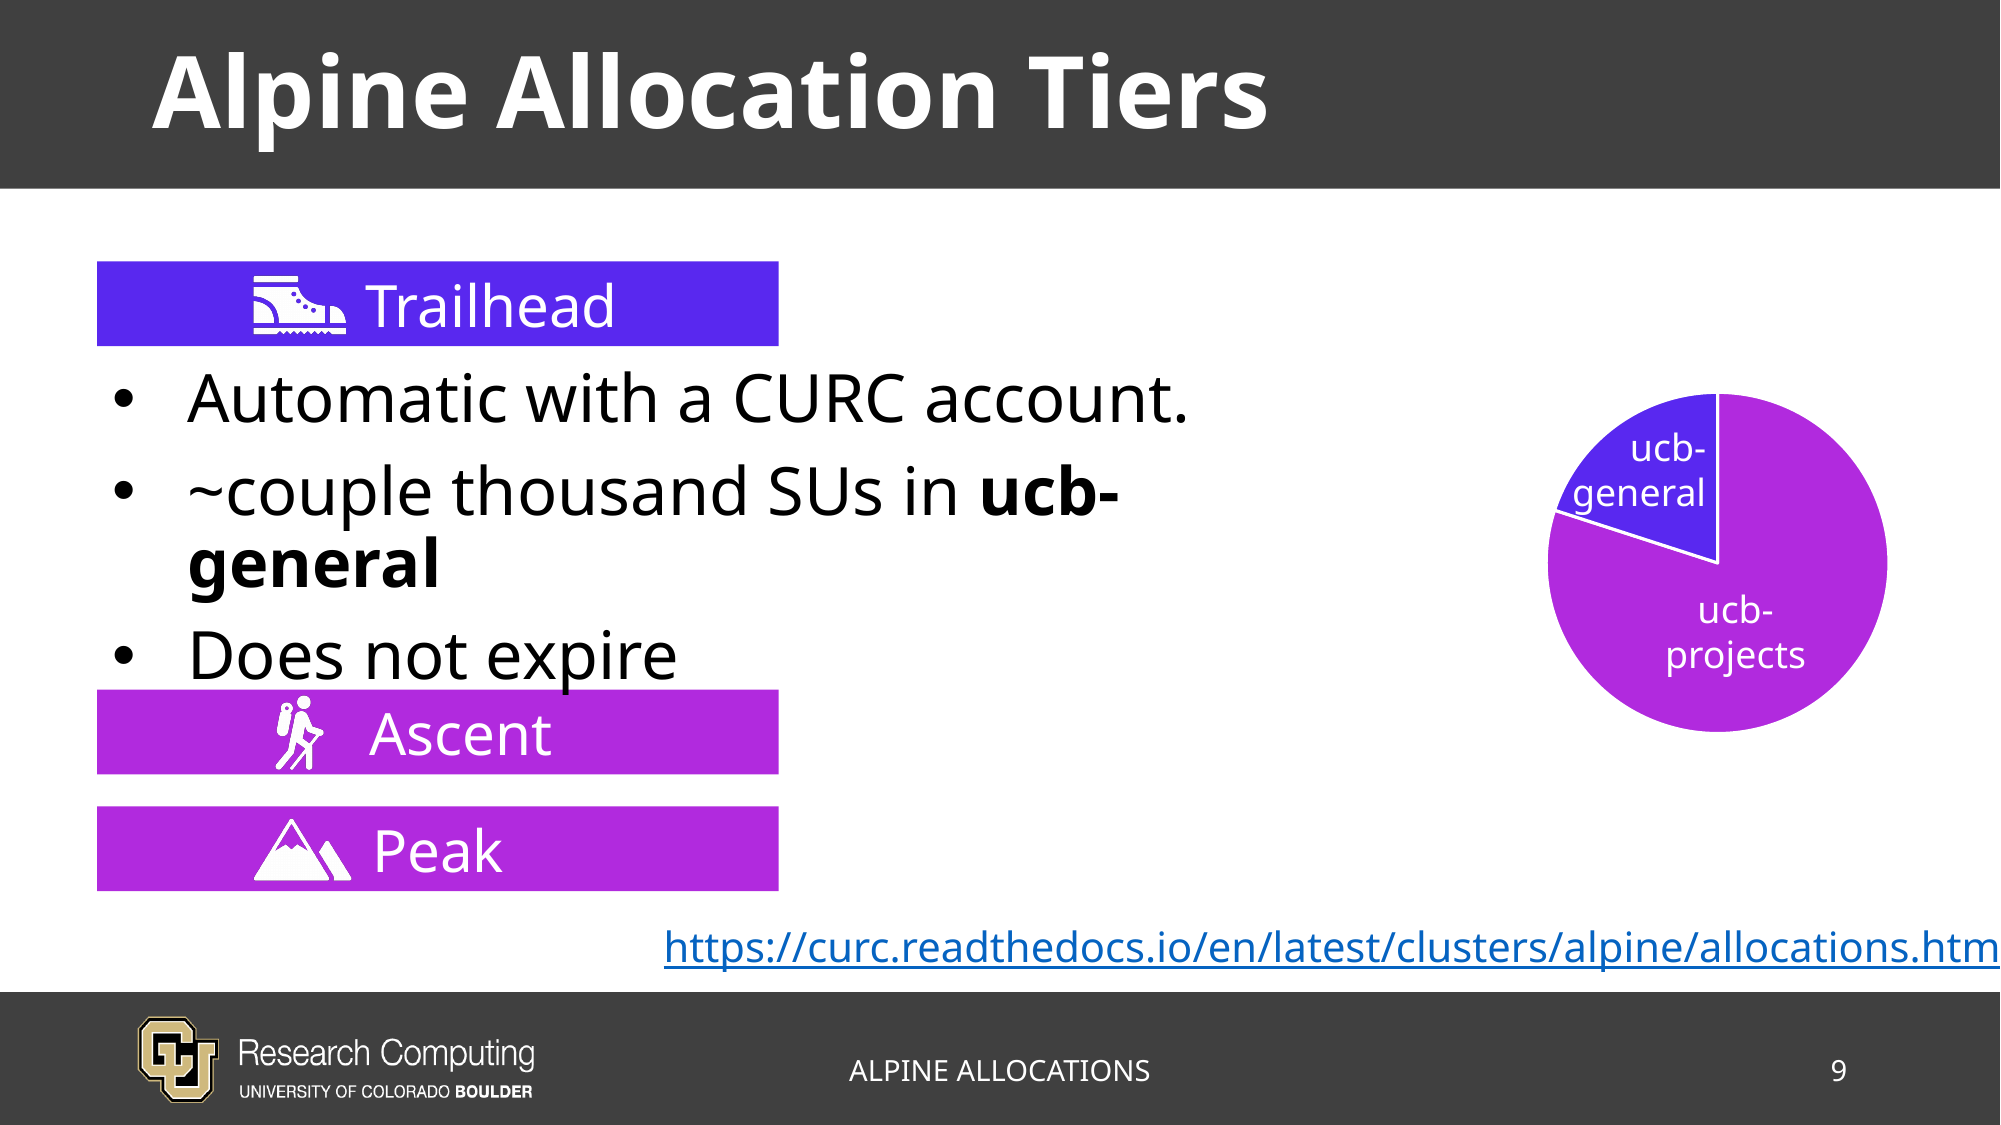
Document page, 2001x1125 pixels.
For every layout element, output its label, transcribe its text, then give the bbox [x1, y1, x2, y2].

title Alpine Allocation Tiers [137, 6, 1863, 187]
footer ALPINE ALLOCATIONS [662, 1042, 1338, 1103]
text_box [1276, 390, 2000, 737]
picture [137, 1016, 534, 1103]
text_box Trailhead [355, 261, 779, 347]
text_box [96, 796, 779, 903]
text_box https://curc.readthedocs.io/en/latest/clusters/alpine/allocations.html [648, 913, 2000, 986]
slide_number 9 [1412, 1042, 1863, 1103]
text_box Trailhead [97, 261, 244, 347]
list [244, 250, 355, 361]
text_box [96, 689, 779, 776]
text_box Automatic with a CURC account. ~couple thousand SUs in ucb-general Does not expire [97, 357, 1372, 755]
